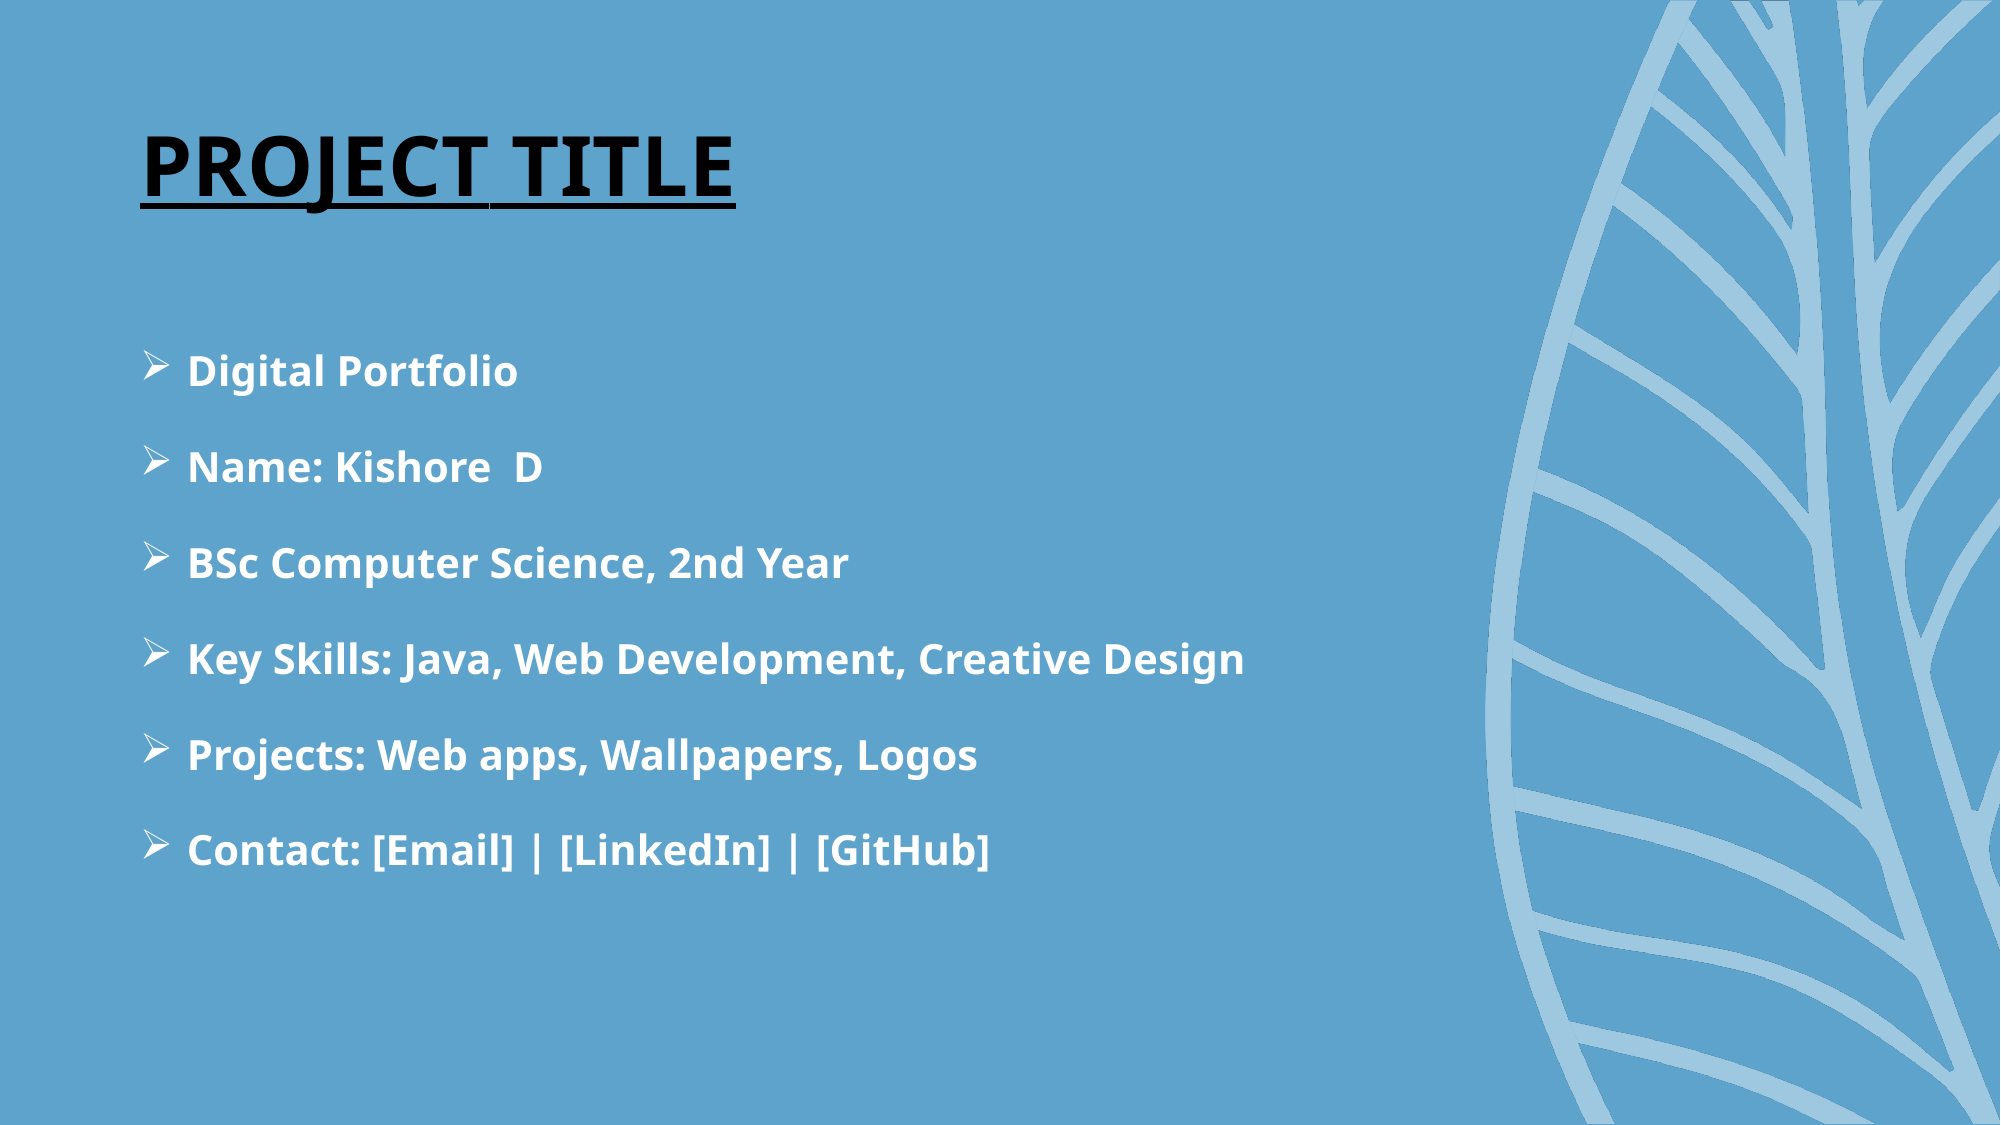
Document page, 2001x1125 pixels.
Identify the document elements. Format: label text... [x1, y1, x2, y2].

title PROJECT TITLE [124, 116, 1189, 311]
picture [1485, 0, 2000, 1125]
list Digital Portfolio Name: Kishore D BSc Computer Science, 2nd Year Key Skills: Java, Web Development, Creative Design Projects: Web apps, Wallpapers, Logos Contact: [Email] | [LinkedIn] | [GitHub] [124, 311, 1451, 903]
